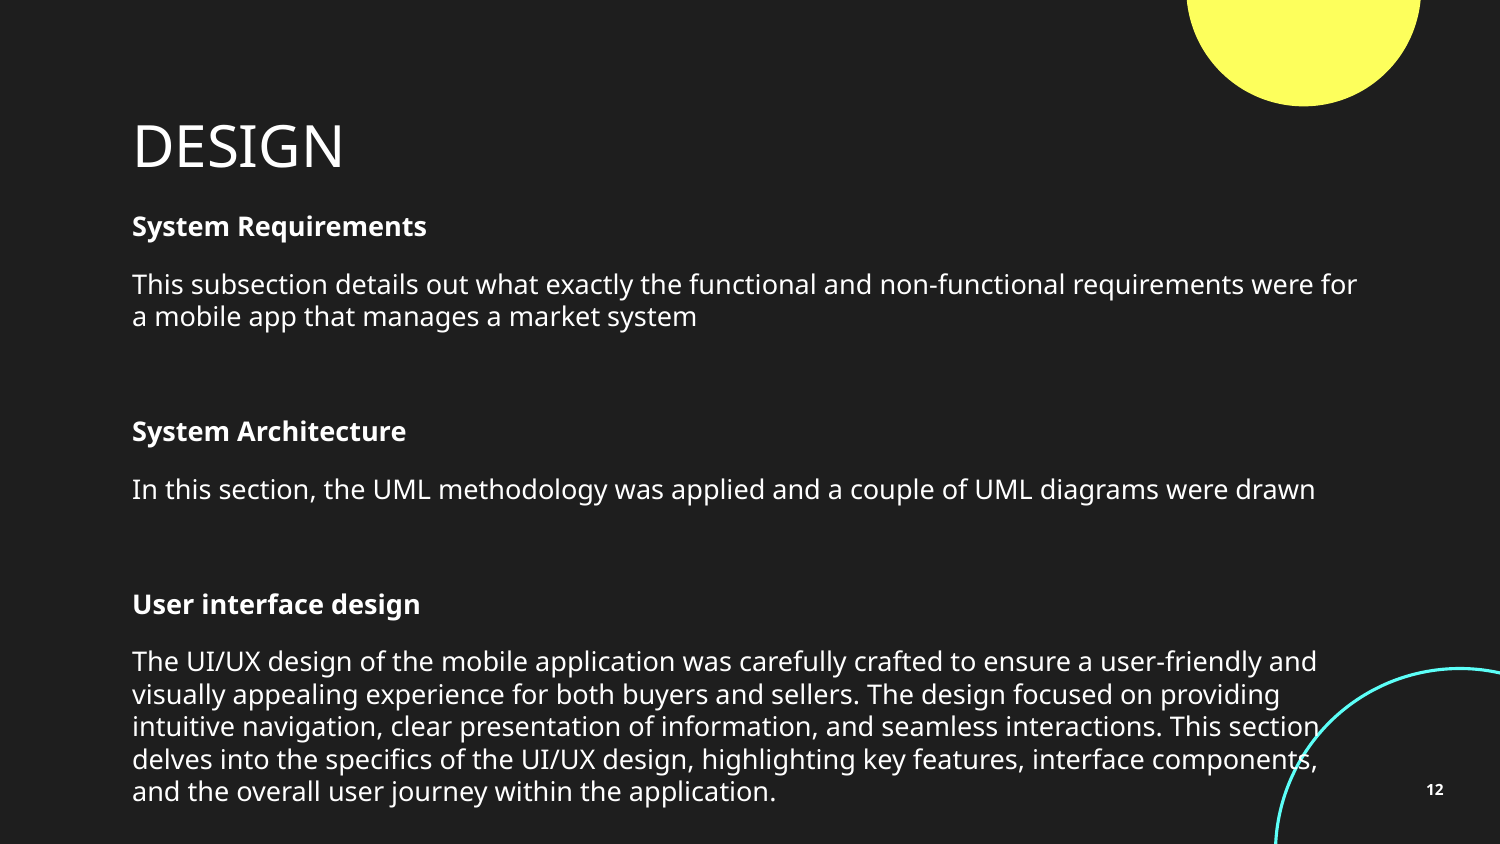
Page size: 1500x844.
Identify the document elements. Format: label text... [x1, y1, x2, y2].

list System Requirements This subsection details out what exactly the functional and non-functional requirements were for a mobile app that manages a market system System Architecture In this section, the UML methodology was applied and a couple of UML diagrams were drawn User interface design The UI/UX design of the mobile application was carefully crafted to ensure a user-friendly and visually appealing experience for both buyers and sellers. The design focused on providing intuitive navigation, clear presentation of information, and seamless interactions. This section delves into the specifics of the UI/UX design, highlighting key features, interface components, and the overall user journey within the application. [117, 194, 1383, 756]
slide_number ‹#› [1389, 764, 1480, 816]
title DESIGN [117, 106, 1383, 183]
